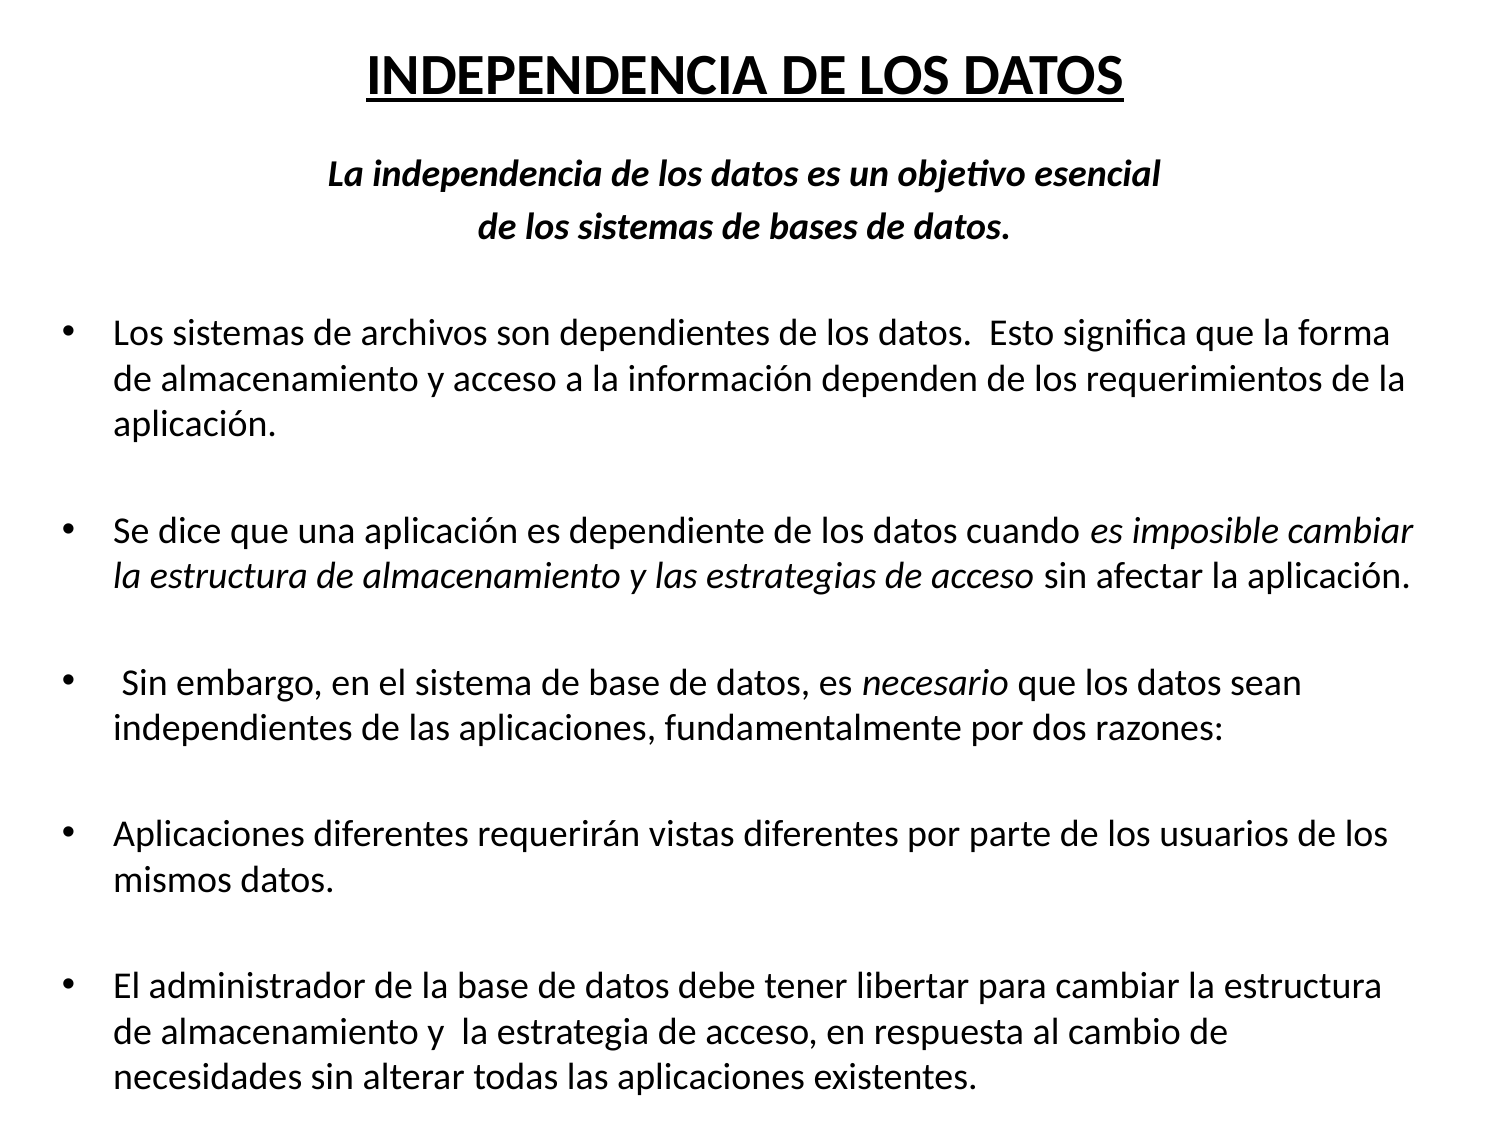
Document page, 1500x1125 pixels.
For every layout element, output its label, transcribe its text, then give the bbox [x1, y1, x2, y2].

list La independencia de los datos es un objetivo esencial de los sistemas de bases de datos. Los sistemas de archivos son dependientes de los datos. Esto significa que la forma de almacenamiento y acceso a la información dependen de los requerimientos de la aplicación. Se dice que una aplicación es dependiente de los datos cuando es imposible cambiar la estructura de almacenamiento y las estrategias de acceso sin afectar la aplicación. Sin embargo, en el sistema de base de datos, es necesario que los datos sean independientes de las aplicaciones, fundamentalmente por dos razones: Aplicaciones diferentes requerirán vistas diferentes por parte de los usuarios de los mismos datos. El administrador de la base de datos debe tener libertar para cambiar la estructura de almacenamiento y la estrategia de acceso, en respuesta al cambio de necesidades sin alterar todas las aplicaciones existentes. [46, 140, 1442, 1125]
title INDEPENDENCIA DE LOS DATOS [70, 0, 1421, 140]
